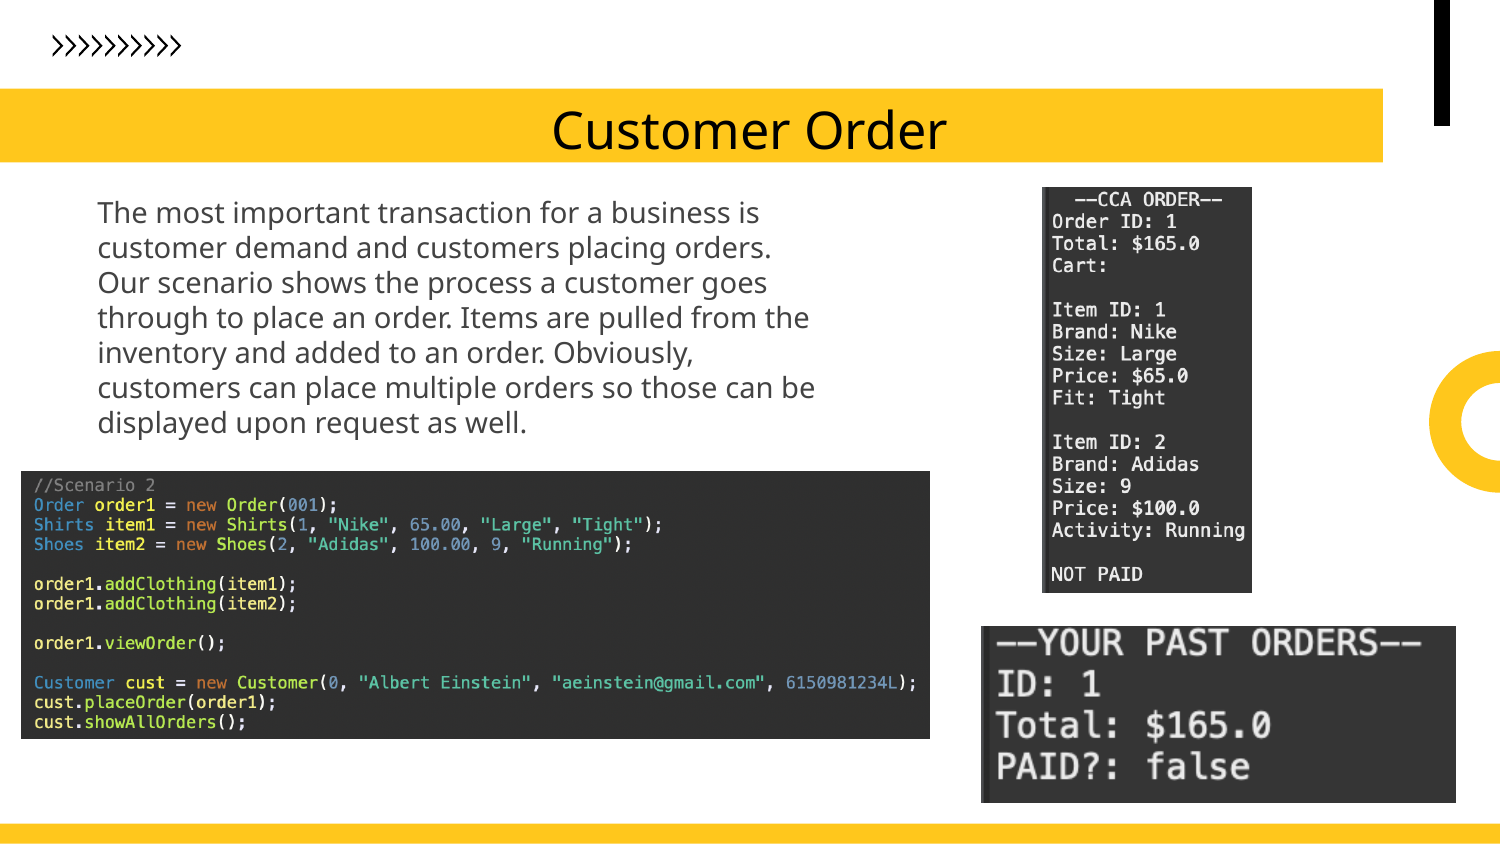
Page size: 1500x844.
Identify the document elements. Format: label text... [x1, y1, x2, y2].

title Customer Order [116, 88, 1383, 170]
picture [980, 625, 1456, 804]
picture [20, 471, 930, 740]
picture [1041, 186, 1252, 593]
text_box The most important transaction for a business is customer demand and customers placing orders. Our scenario shows the process a customer goes through to place an order. Items are pulled from the inventory and added to an order. Obviously, customers can place multiple orders so those can be displayed upon request as well. [82, 187, 833, 470]
